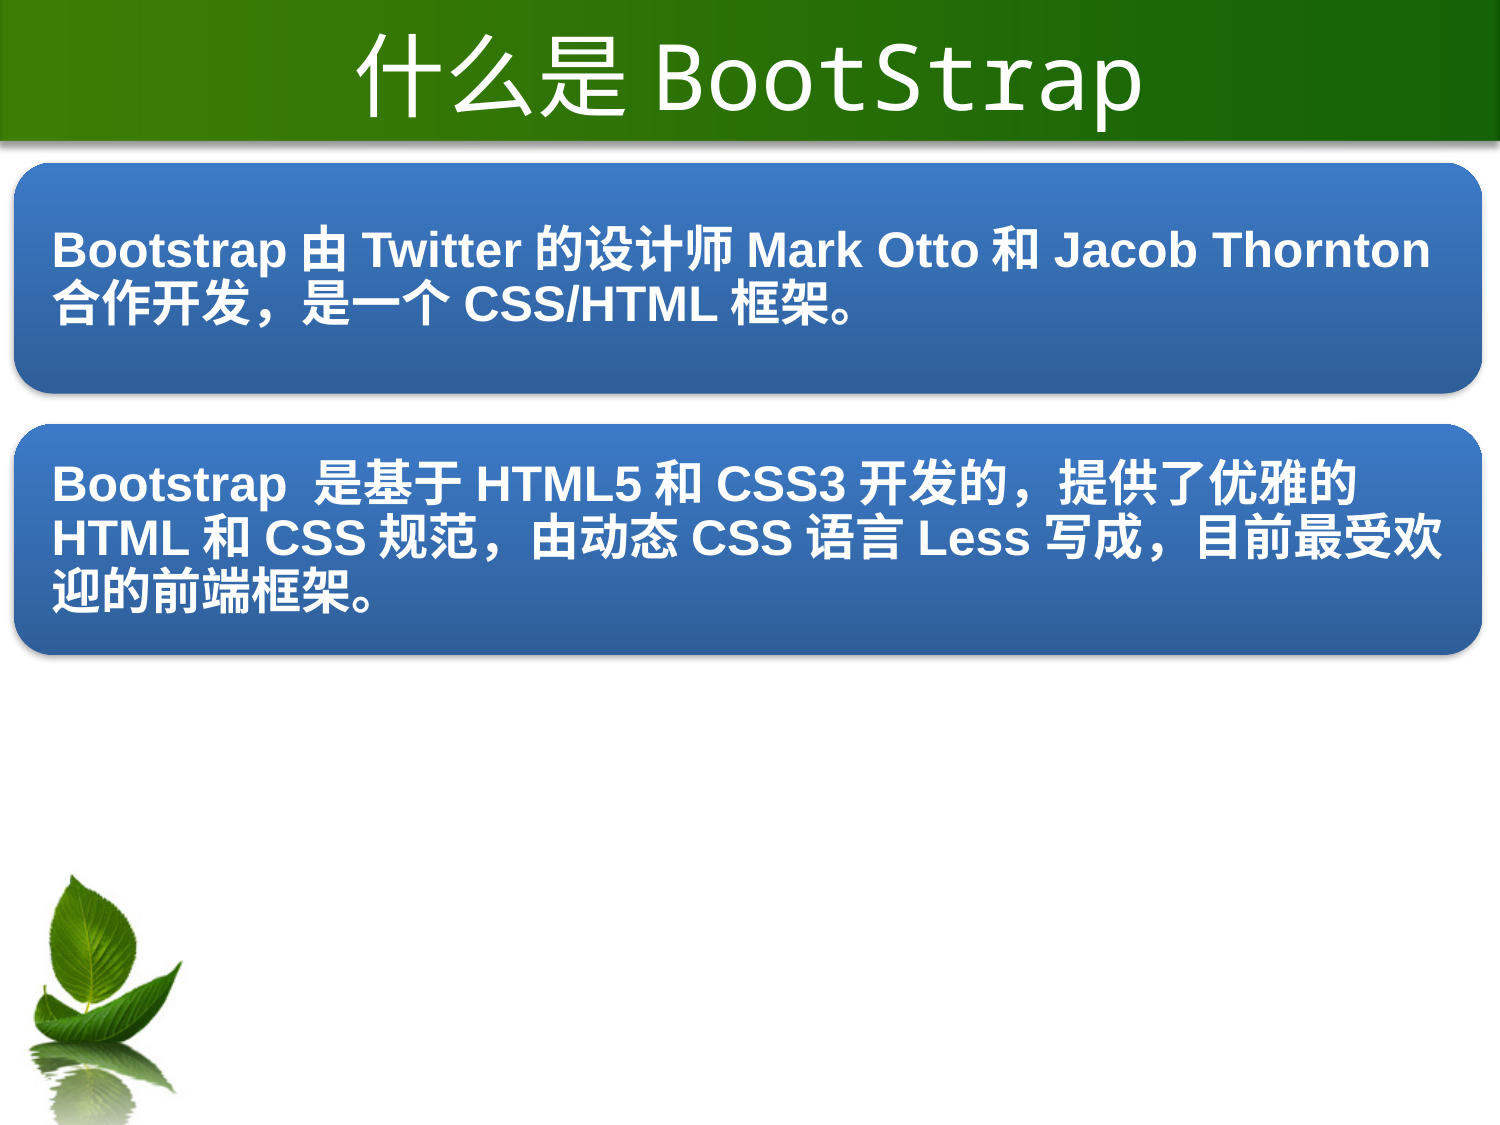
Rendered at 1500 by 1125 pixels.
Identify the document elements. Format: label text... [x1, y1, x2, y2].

picture [0, 0, 1500, 1125]
title 什么是BootStrap [5, 9, 1495, 138]
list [13, 148, 1483, 670]
